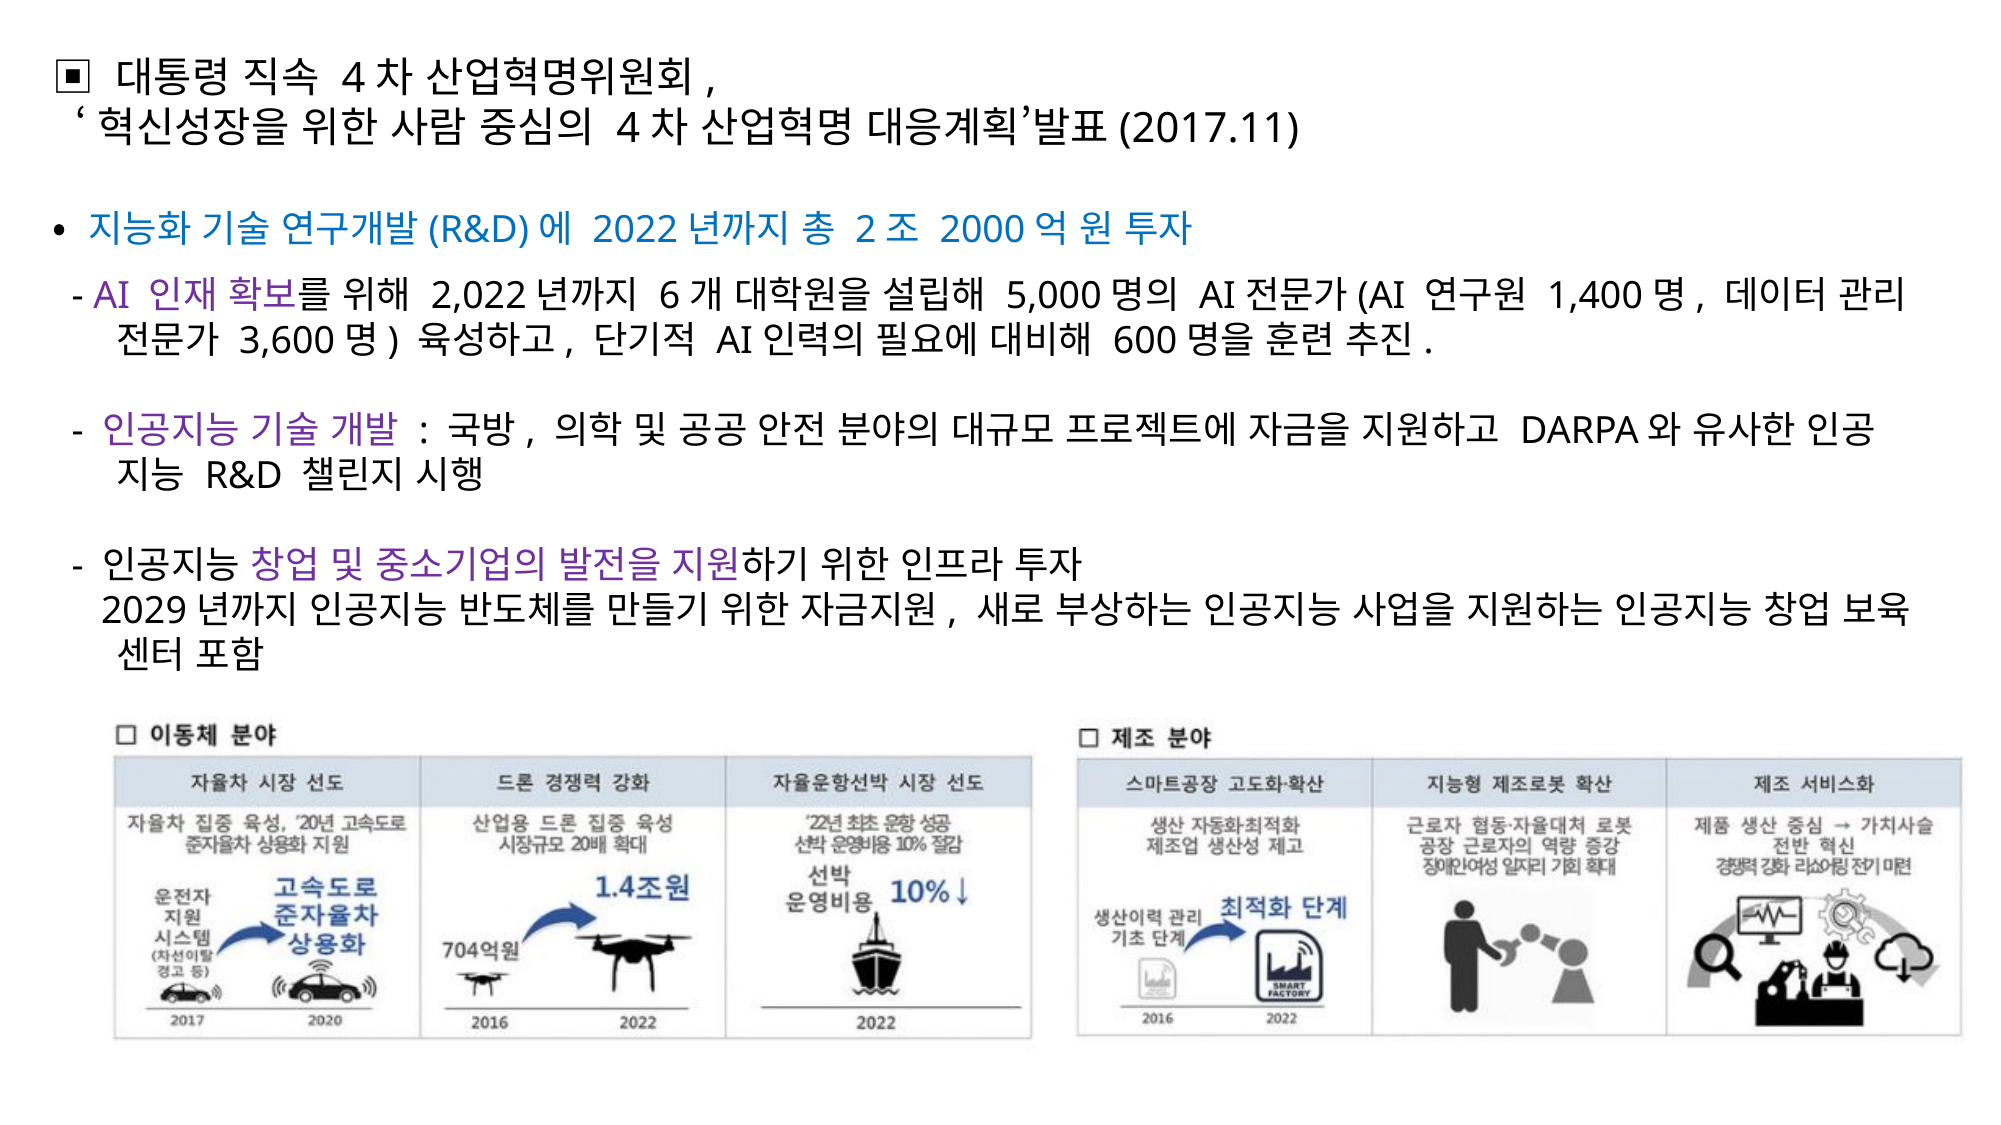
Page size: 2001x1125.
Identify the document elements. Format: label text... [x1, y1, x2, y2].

text_box ▣ 대통령 직속 4차 산업혁명위원회, ‘혁신성장을 위한 사람 중심의 4차 산업혁명 대응계획’발표(2017.11) • 지능화 기술 연구개발(R&D)에 2022년까지 총 2조 2000억 원 투자 - AI 인재 확보를 위해 2,022년까지 6개 대학원을 설립해 5,000명의 AI전문가(AI 연구원 1,400명, 데이터 관리 전문가 3,600명) 육성하고, 단기적 AI인력의 필요에 대비해 600명을 훈련 추진. - 인공지능 기술 개발 : 국방, 의학 및 공공 안전 분야의 대규모 프로젝트에 자금을 지원하고 DARPA와 유사한 인공 지능 R&D 챌린지 시행 - 인공지능 창업 및 중소기업의 발전을 지원하기 위한 인프라 투자 2029년까지 인공지능 반도체를 만들기 위한 자금지원, 새로 부상하는 인공지능 사업을 지원하는 인공지능 창업 보육 센터 포함 [37, 43, 1930, 783]
picture [87, 716, 1981, 1058]
